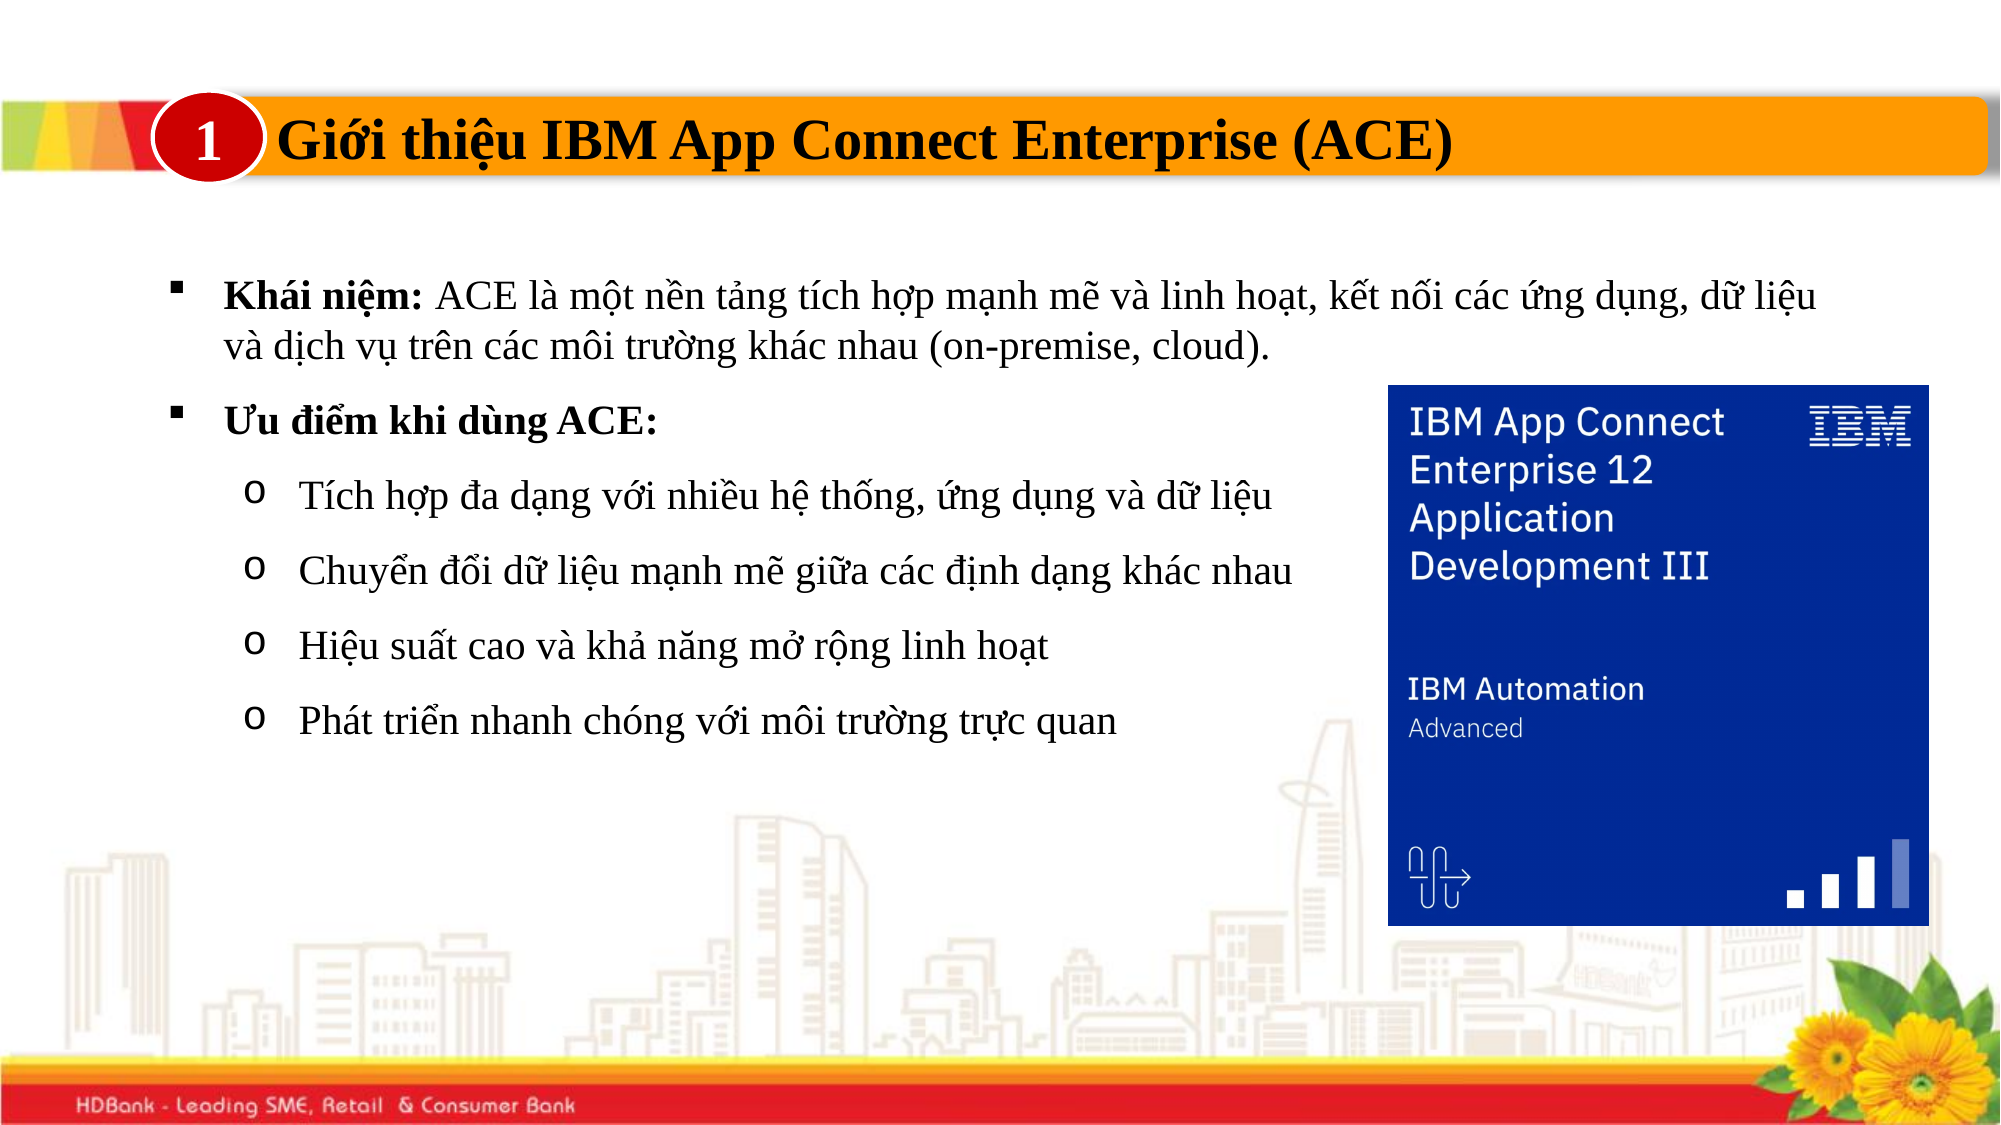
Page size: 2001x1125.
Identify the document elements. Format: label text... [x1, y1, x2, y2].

picture [0, 0, 2000, 1125]
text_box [152, 90, 1988, 184]
text_box Khái niệm: ACE là một nền tảng tích hợp mạnh mẽ và linh hoạt, kết nối các ứng dụng, dữ liệu và dịch vụ trên các môi trường khác nhau (on-premise, cloud). Ưu điểm khi dùng ACE: Tích hợp đa dạng với nhiều hệ thống, ứng dụng và dữ liệu Chuyển đổi dữ liệu mạnh mẽ giữa các định dạng khác nhau Hiệu suất cao và khả năng mở rộng linh hoạt Phát triển nhanh chóng với môi trường trực quan [152, 260, 1848, 751]
